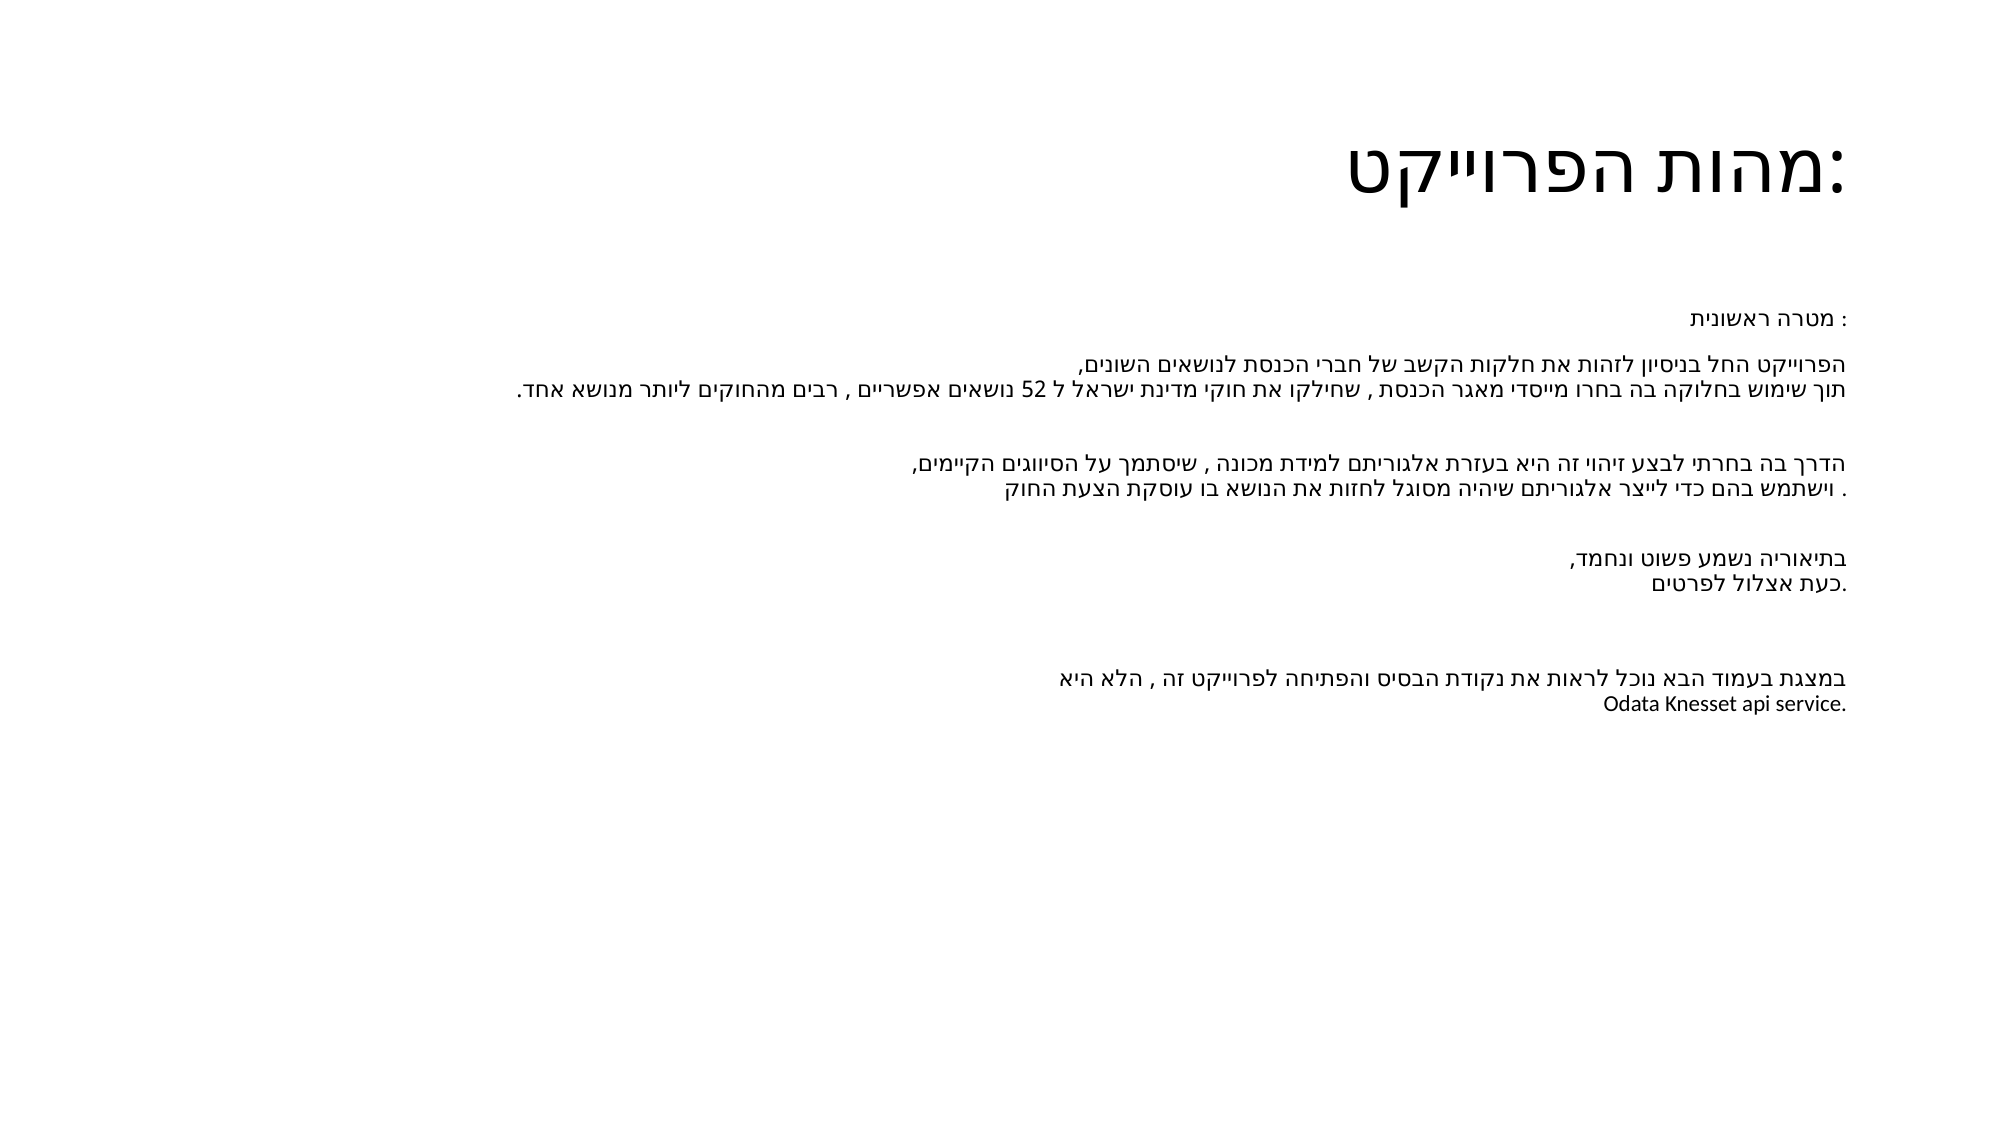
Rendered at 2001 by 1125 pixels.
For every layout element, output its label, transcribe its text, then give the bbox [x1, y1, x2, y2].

title מהות הפרוייקט: [137, 59, 1863, 278]
list מטרה ראשונית : הפרוייקט החל בניסיון לזהות את חלקות הקשב של חברי הכנסת לנושאים השונים, תוך שימוש בחלוקה בה בחרו מייסדי מאגר הכנסת , שחילקו את חוקי מדינת ישראל ל 52 נושאים אפשריים , רבים מהחוקים ליותר מנושא אחד. הדרך בה בחרתי לבצע זיהוי זה היא בעזרת אלגוריתם למידת מכונה , שיסתמך על הסיווגים הקיימים, וישתמש בהם כדי לייצר אלגוריתם שיהיה מסוגל לחזות את הנושא בו עוסקת הצעת החוק. בתיאוריה נשמע פשוט ונחמד, כעת אצלול לפרטים. במצגת בעמוד הבא נוכל לראות את נקודת הבסיס והפתיחה לפרוייקט זה , הלא היא Odata Knesset api service. [137, 299, 1863, 1014]
